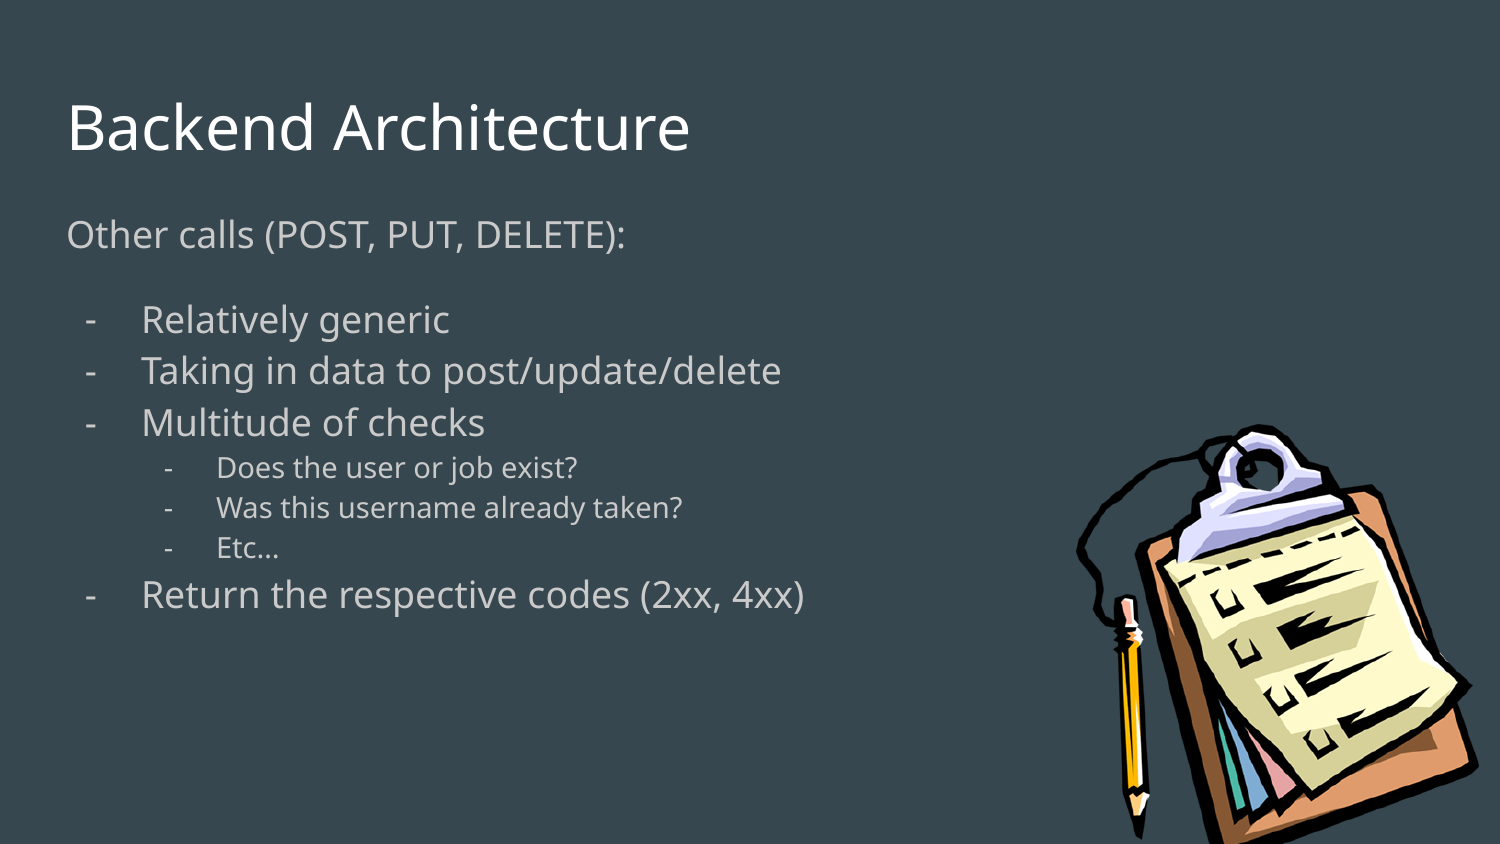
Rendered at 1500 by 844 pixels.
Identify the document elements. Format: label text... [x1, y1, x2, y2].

picture [1076, 423, 1480, 844]
title Backend Architecture [51, 72, 1449, 167]
list Other calls (POST, PUT, DELETE): Relatively generic Taking in data to post/update/delete Multitude of checks Does the user or job exist? Was this username already taken? Etc… Return the respective codes (2xx, 4xx) [51, 189, 1449, 750]
